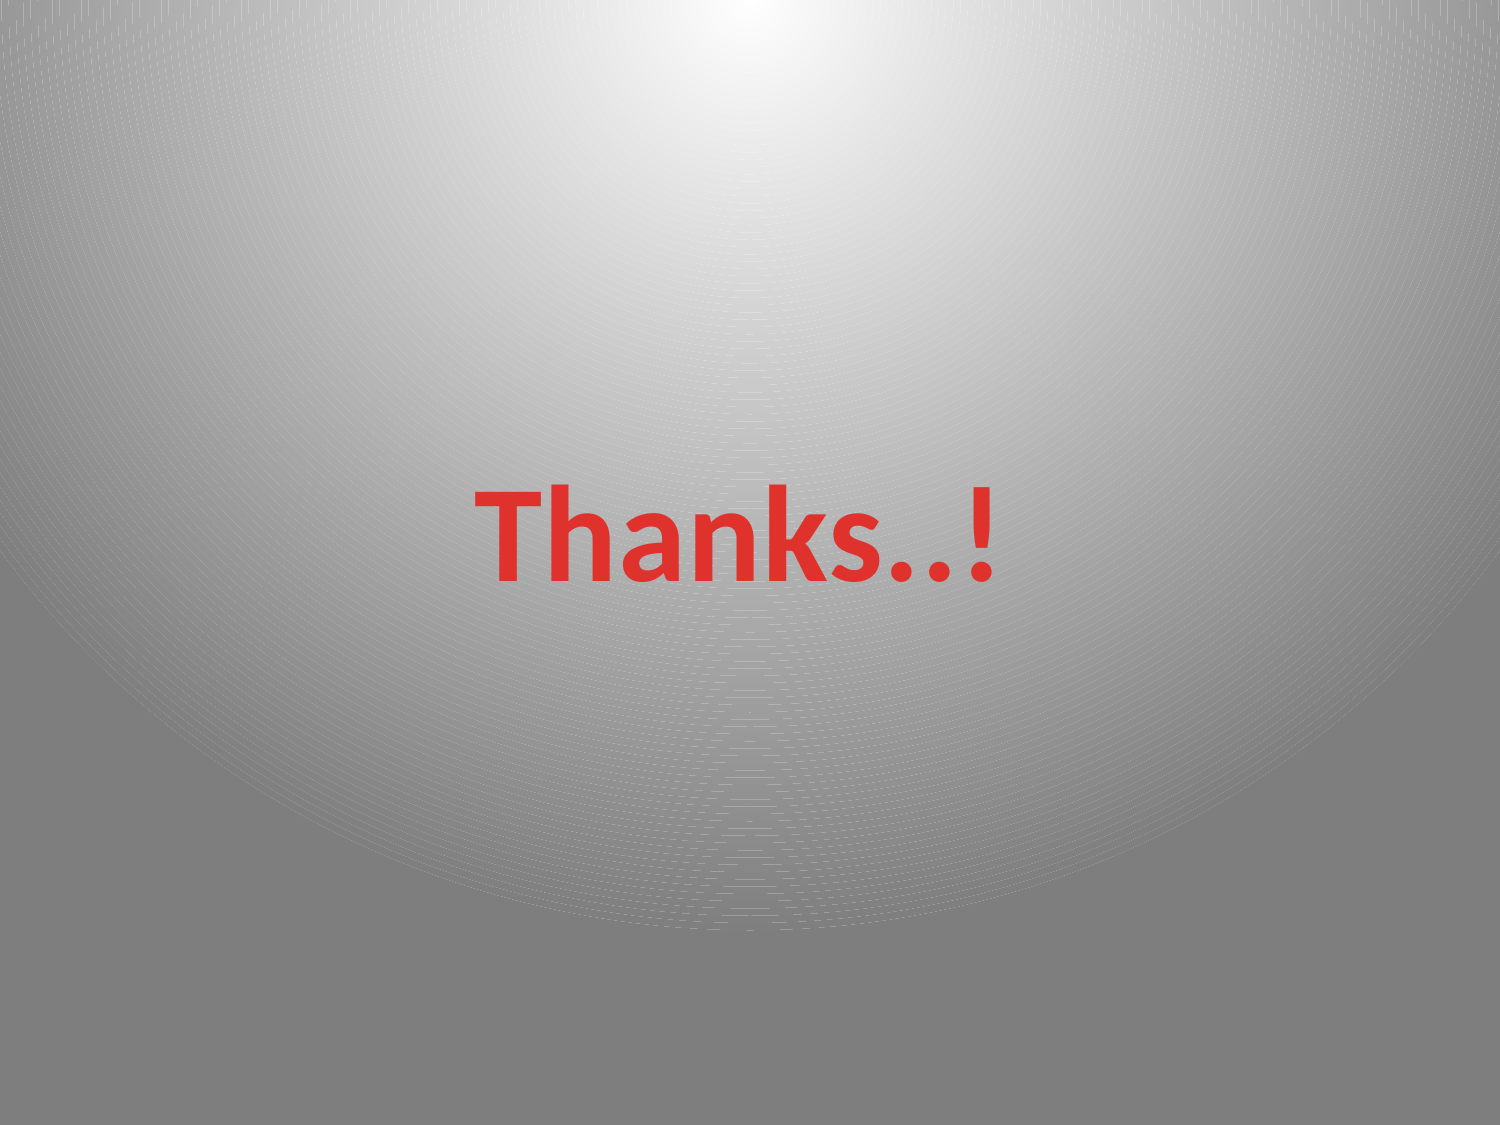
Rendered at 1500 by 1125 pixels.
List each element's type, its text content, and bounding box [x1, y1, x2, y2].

text_box Thanks..! [459, 436, 1020, 616]
